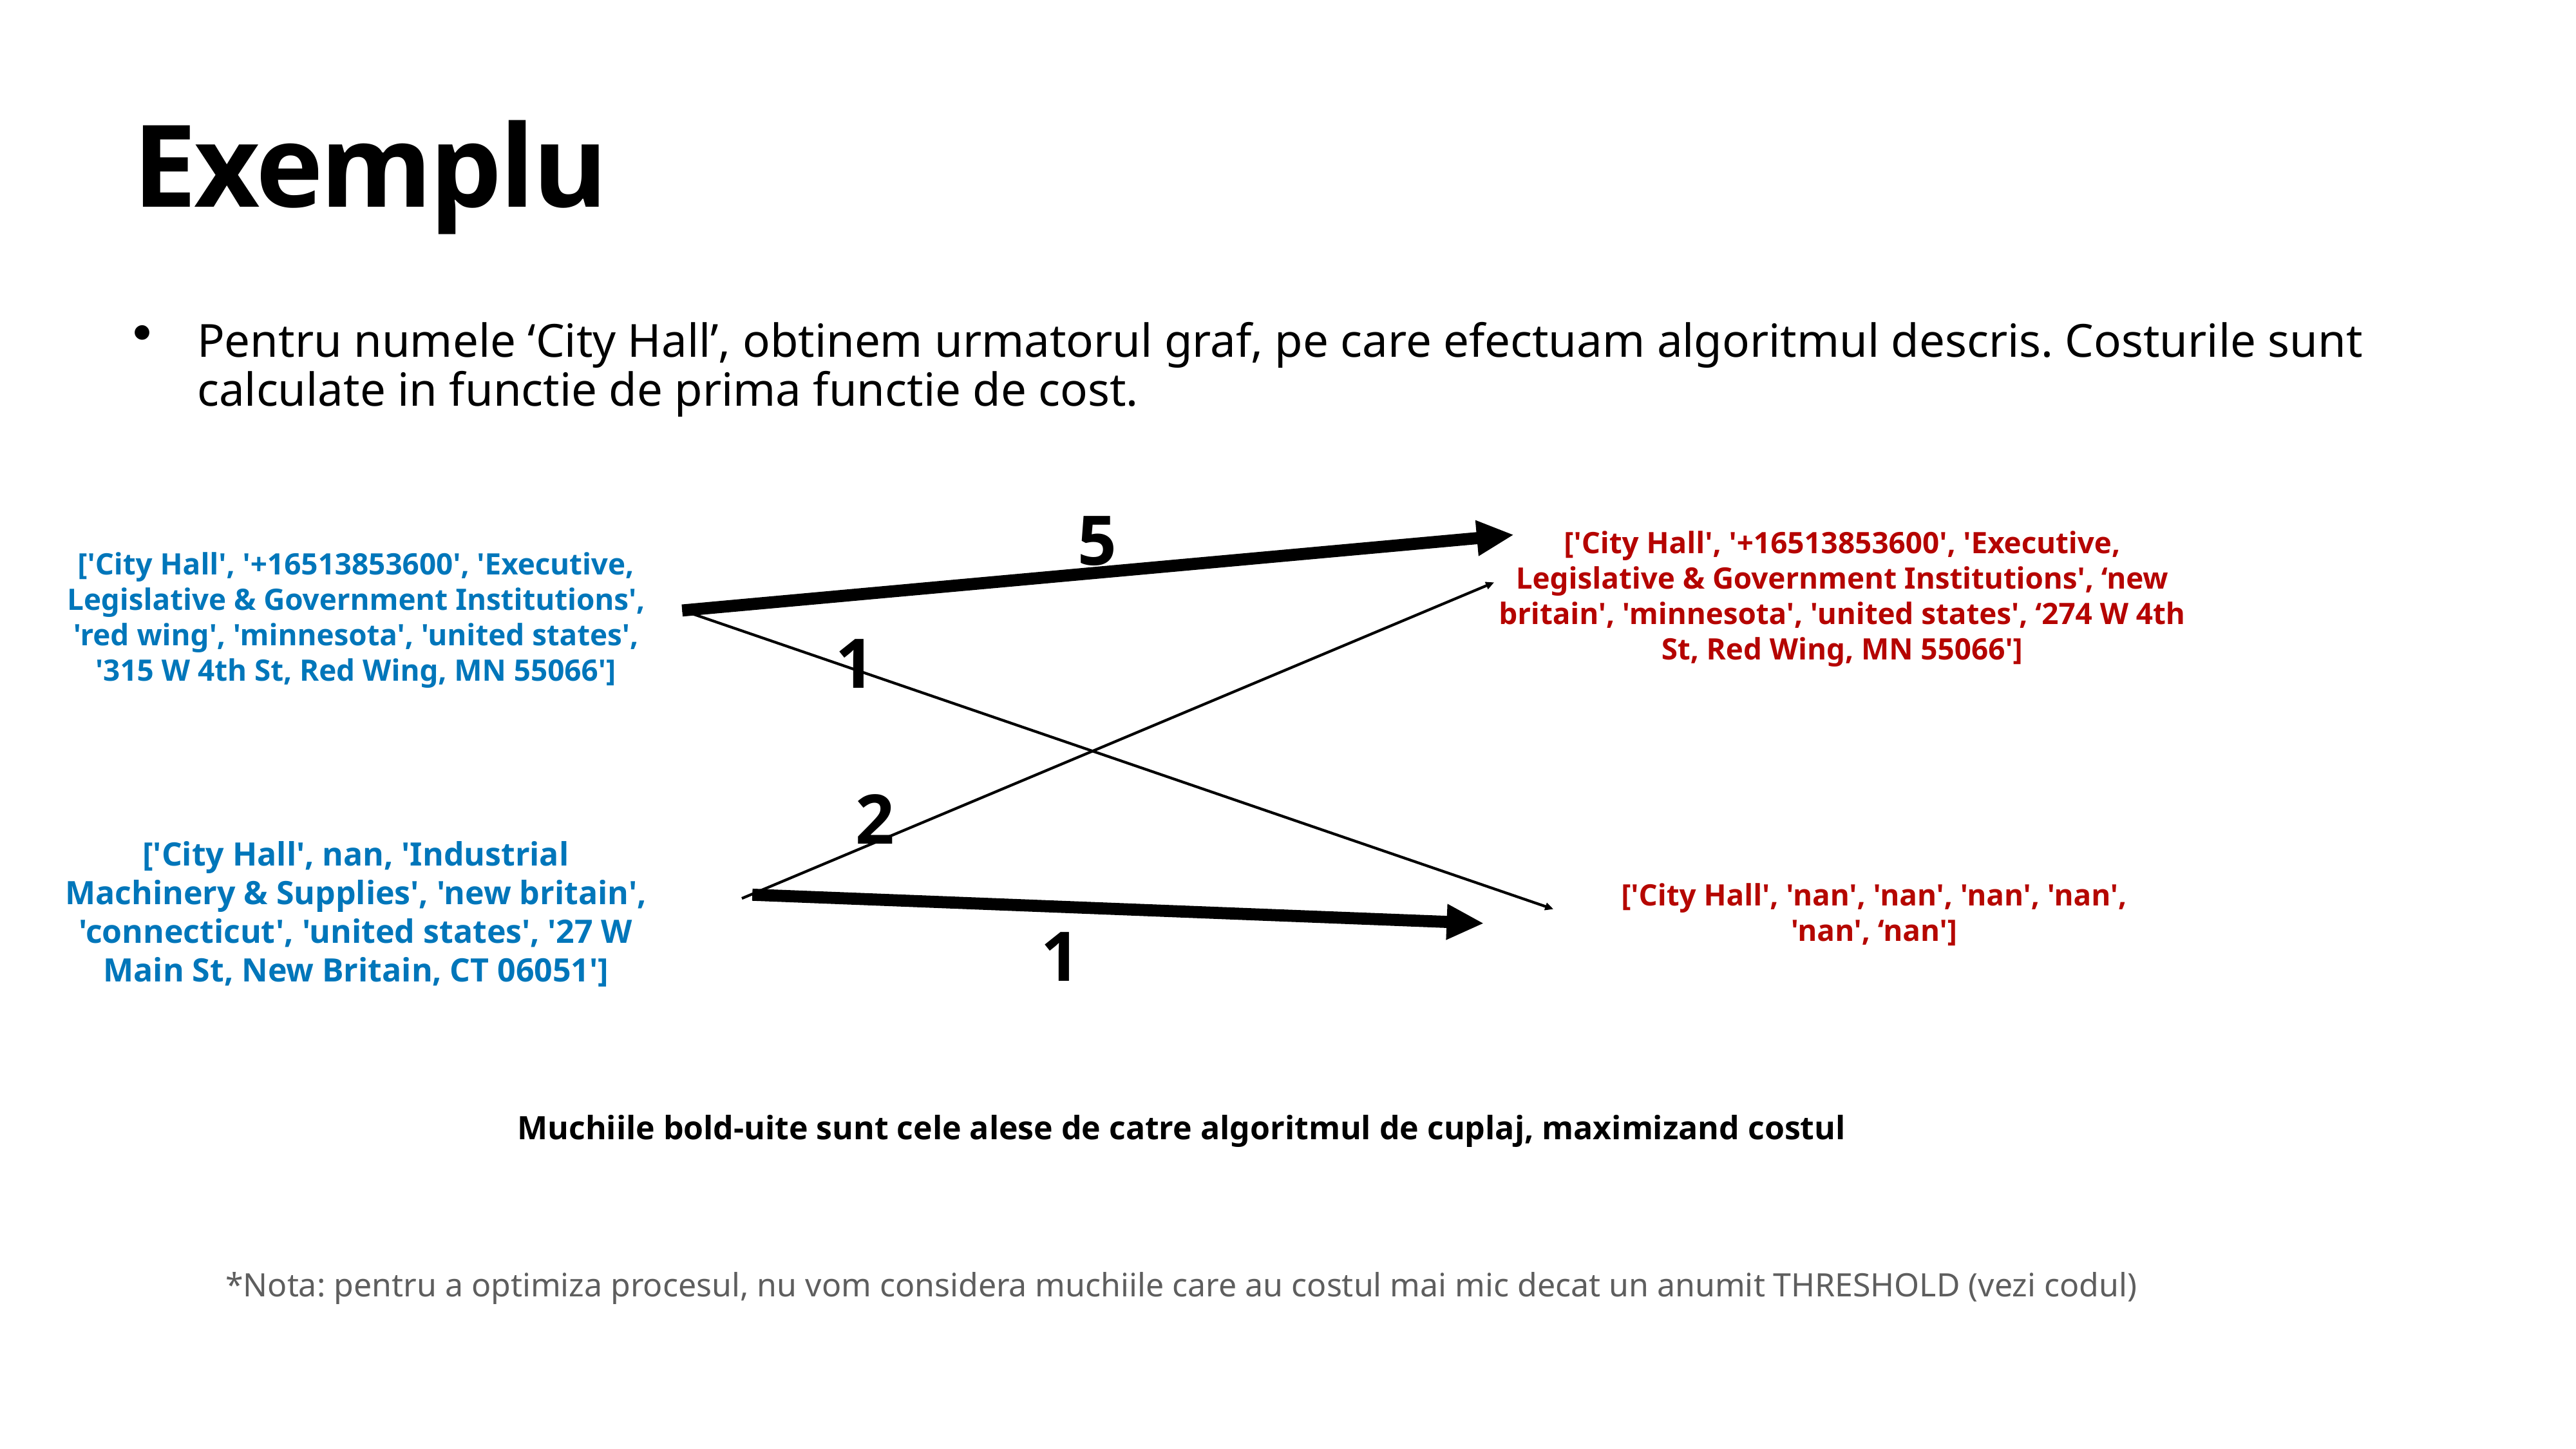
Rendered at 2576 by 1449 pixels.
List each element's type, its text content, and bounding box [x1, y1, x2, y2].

text_box [1123, 531, 1513, 571]
text_box [880, 678, 1553, 911]
text_box 2 [849, 770, 900, 863]
text_box [1086, 907, 1483, 927]
text_box *Nota: pentru a optimiza procesul, nu vom considera muchiile care au costul mai mic decat un anumit THRESHOLD (vezi codul) [220, 1258, 2143, 1309]
text_box ['City Hall', '+16513853600', 'Executive, Legislative & Government Institutions', 'red wing', 'minnesota', 'united states', '315 W 4th St, Red Wing, MN 55066'] [49, 539, 663, 692]
text_box [1093, 582, 1494, 751]
list Pentru numele ‘City Hall’, obtinem urmatorul graf, pe care efectuam algoritmul descris. Costurile sunt calculate in functie de prima functie de cost. [127, 312, 2449, 1321]
text_box 1 [830, 614, 880, 708]
text_box Muchiile bold-uite sunt cele alese de catre algoritmul de cuplaj, maximizand costul [512, 1102, 1852, 1151]
text_box ['City Hall', 'nan', 'nan', 'nan', 'nan', 'nan', ‘nan'] [1572, 870, 2176, 952]
text_box 5 [1072, 491, 1123, 585]
text_box 1 [1035, 907, 1086, 1000]
title Exemplu [127, 113, 2449, 266]
text_box ['City Hall', '+16513853600', 'Executive, Legislative & Government Institutions', ‘new britain', 'minnesota', 'united states', ‘274 W 4th St, Red Wing, MN 55066'] [1489, 518, 2195, 671]
text_box ['City Hall', nan, 'Industrial Machinery & Supplies', 'new britain', 'connecticut', 'united states', '27 W Main St, New Britain, CT 06051'] [49, 828, 663, 994]
